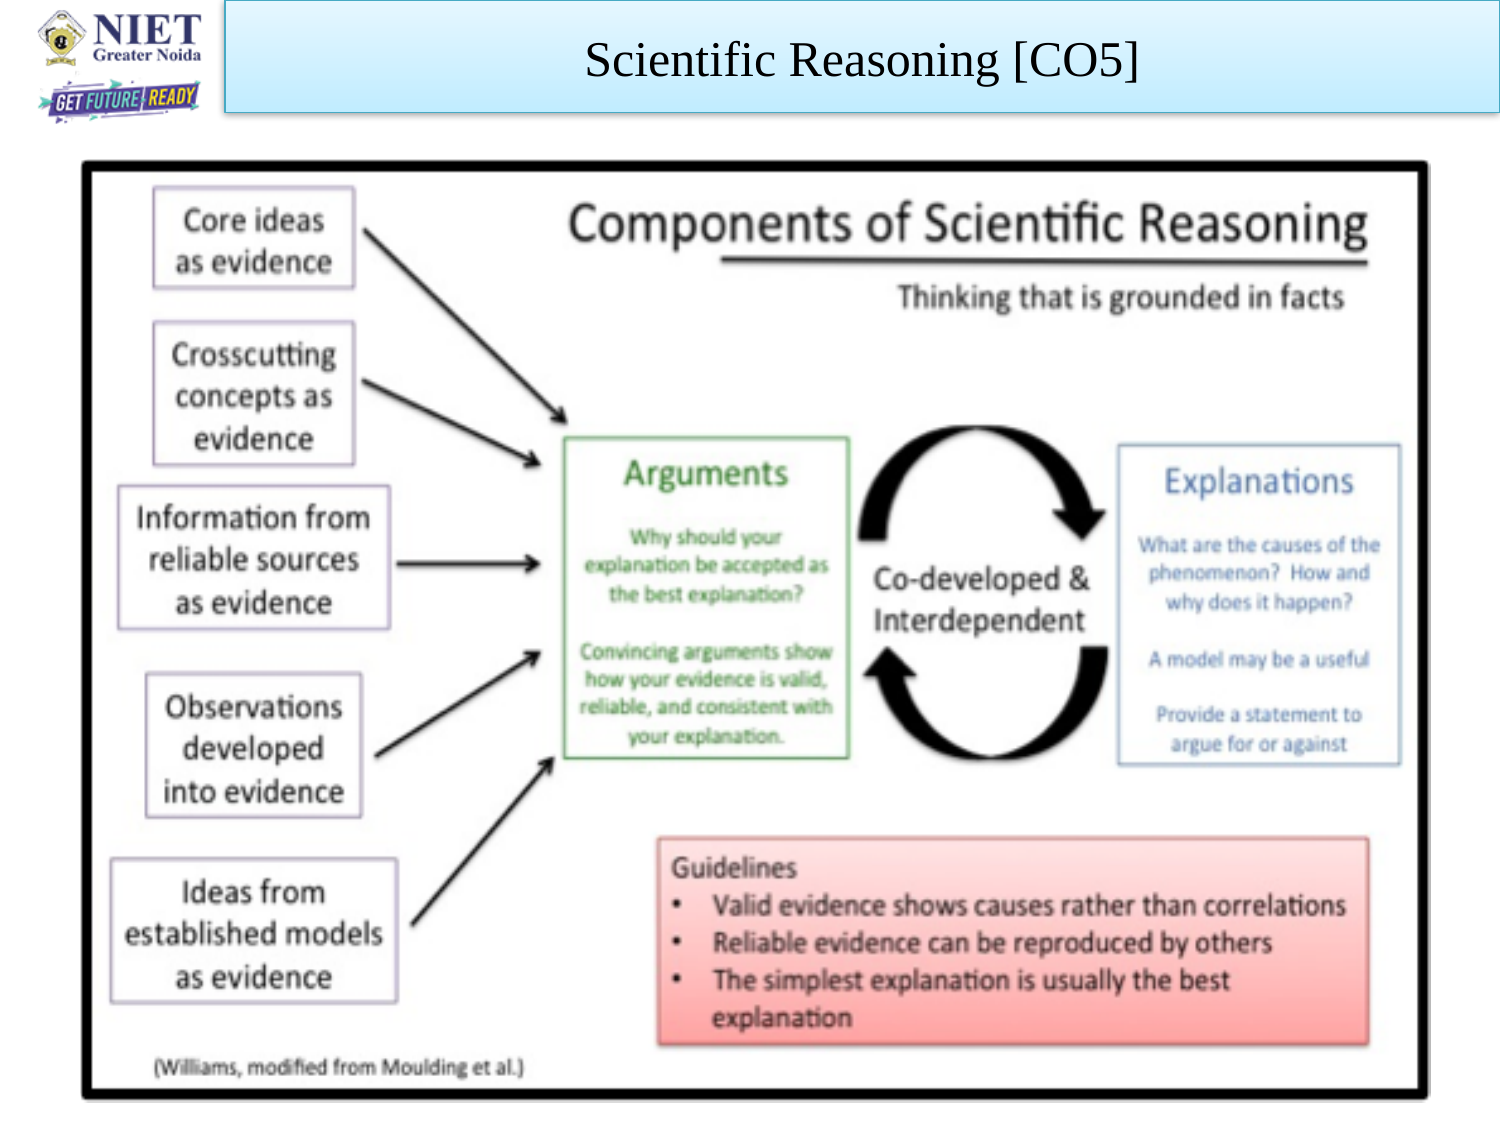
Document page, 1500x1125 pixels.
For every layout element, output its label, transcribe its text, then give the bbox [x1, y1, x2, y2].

picture [0, 0, 238, 135]
picture [79, 158, 1431, 1103]
text_box Scientific Reasoning [CO5] [238, 0, 1500, 113]
